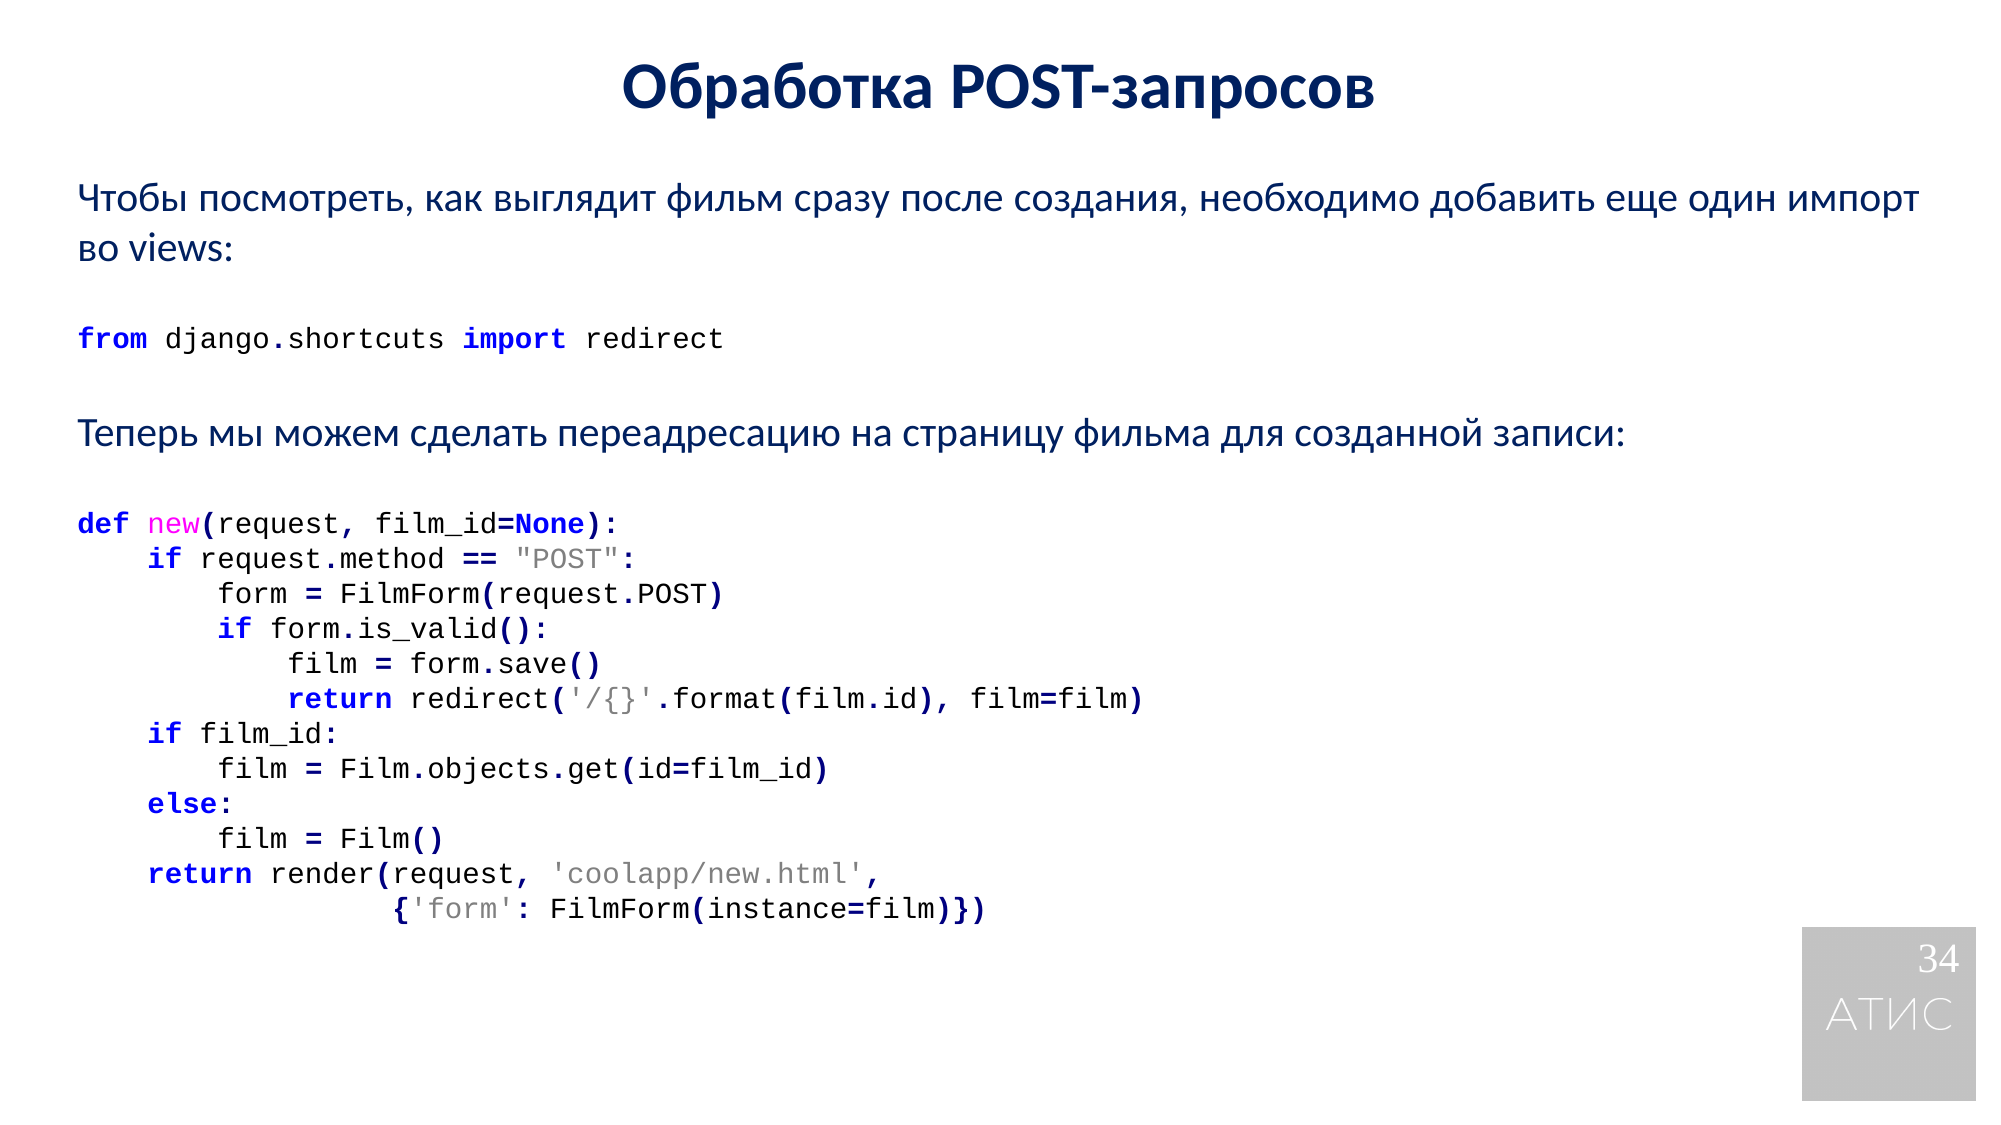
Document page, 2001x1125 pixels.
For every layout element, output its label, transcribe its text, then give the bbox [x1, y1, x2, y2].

picture [1802, 927, 1976, 1101]
title Обработка POST-запросов [0, 34, 2000, 149]
text_box Чтобы посмотреть, как выглядит фильм сразу после создания, необходимо добавить еще один импорт во views: from django.shortcuts import redirect Теперь мы можем сделать переадресацию на страницу фильма для созданной записи: def new(request, film_id=None): if request.method == "POST": form = FilmForm(request.POST) if form.is_valid(): film = form.save() return redirect('/{}'.format(film.id), film=film) if film_id: film = Film.objects.get(id=film_id) else: film = Film() return render(request, 'coolapp/new.html', {'form': FilmForm(instance=film)}) [62, 162, 1936, 1097]
